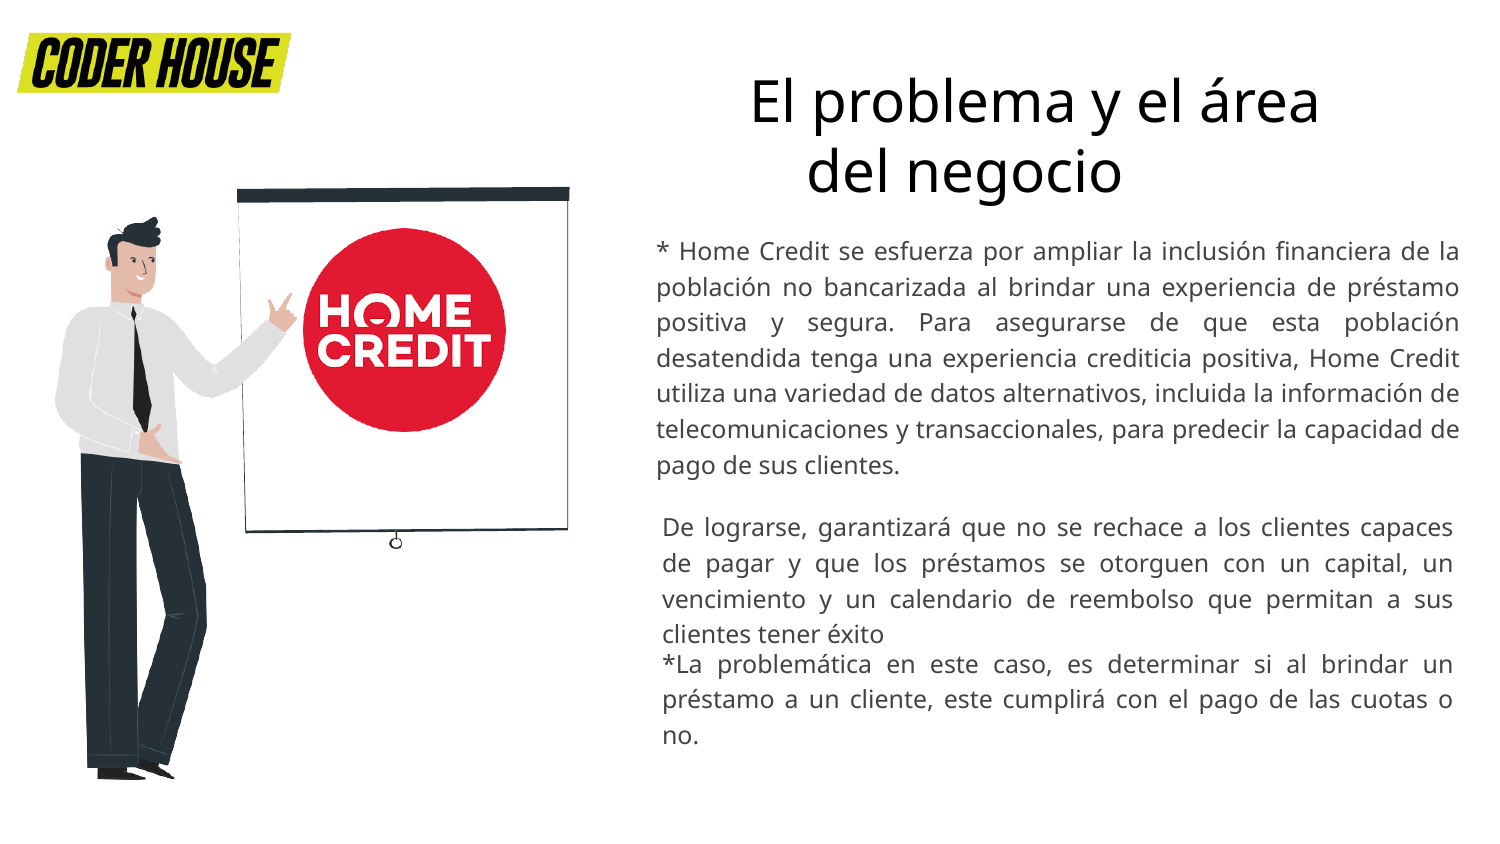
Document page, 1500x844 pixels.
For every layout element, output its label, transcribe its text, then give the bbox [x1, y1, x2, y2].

picture [11, 5, 297, 120]
text_box * Home Credit se esfuerza por ampliar la inclusión financiera de la población no bancarizada al brindar una experiencia de préstamo positiva y segura. Para asegurarse de que esta población desatendida tenga una experiencia crediticia positiva, Home Credit utiliza una variedad de datos alternativos, incluida la información de telecomunicaciones y transaccionales, para predecir la capacidad de pago de sus clientes. [653, 226, 1462, 498]
text_box *La problemática en este caso, es determinar si al brindar un préstamo a un cliente, este cumplirá con el pago de las cuotas o no. [645, 635, 1471, 757]
text_box De lograrse, garantizará que no se rechace a los clientes capaces de pagar y que los préstamos se otorguen con un capital, un vencimiento y un calendario de reembolso que permitan a sus clientes tener éxito [645, 498, 1471, 635]
picture [274, 228, 540, 432]
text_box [55, 186, 570, 781]
title El problema y el área del negocio [747, 62, 1369, 206]
